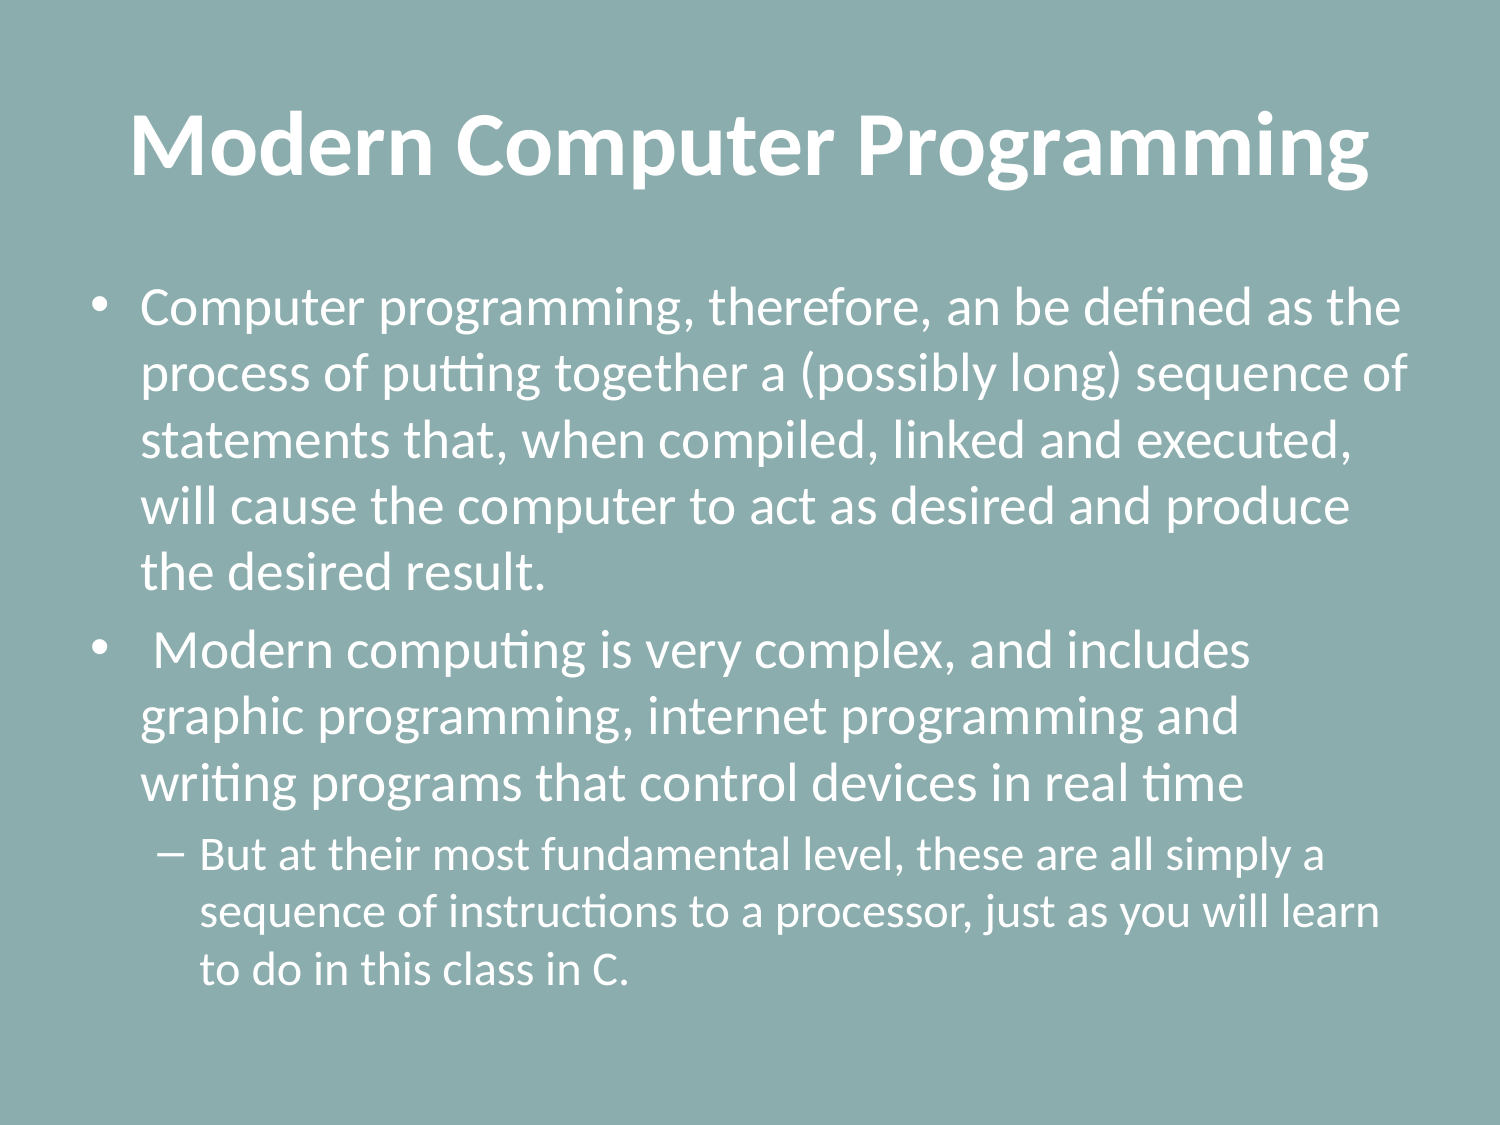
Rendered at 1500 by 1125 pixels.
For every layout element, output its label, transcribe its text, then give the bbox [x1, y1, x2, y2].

list Computer programming, therefore, an be defined as the process of putting together a (possibly long) sequence of statements that, when compiled, linked and executed, will cause the computer to act as desired and produce the desired result. Modern computing is very complex, and includes graphic programming, internet programming and writing programs that control devices in real time But at their most fundamental level, these are all simply a sequence of instructions to a processor, just as you will learn to do in this class in C. [75, 262, 1425, 1005]
title Modern Computer Programming [75, 45, 1425, 233]
